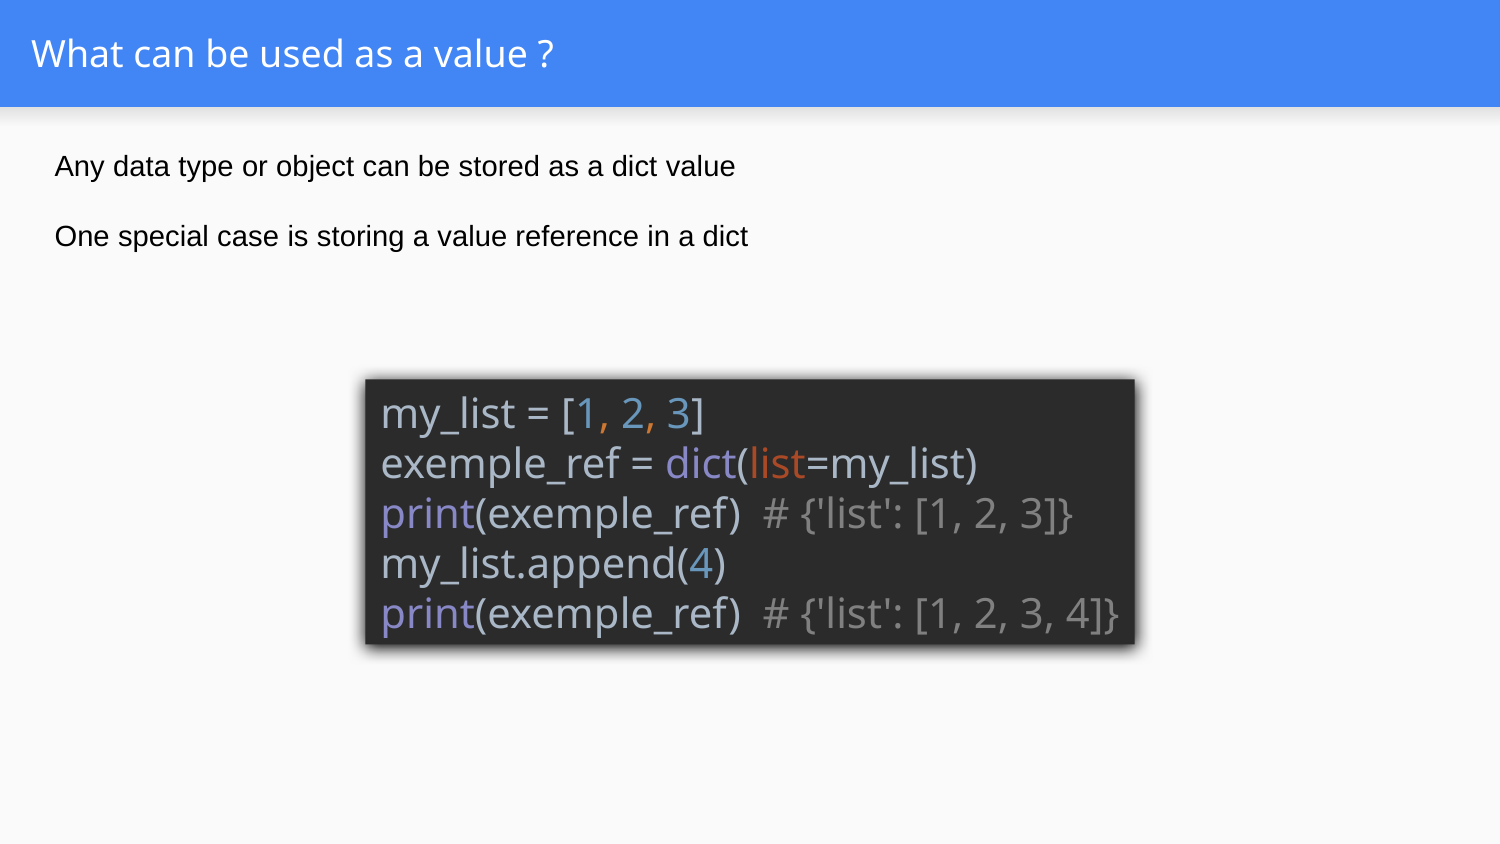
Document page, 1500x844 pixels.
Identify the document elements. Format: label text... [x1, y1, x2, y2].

text_box my_list = [1, 2, 3] exemple_ref = dict(list=my_list) print(exemple_ref) # {'list': [1, 2, 3]} my_list.append(4) print(exemple_ref) # {'list': [1, 2, 3, 4]} [365, 379, 1135, 645]
title What can be used as a value ? [16, 2, 1464, 102]
text_box Any data type or object can be stored as a dict value One special case is storing a value reference in a dict [39, 139, 1429, 260]
